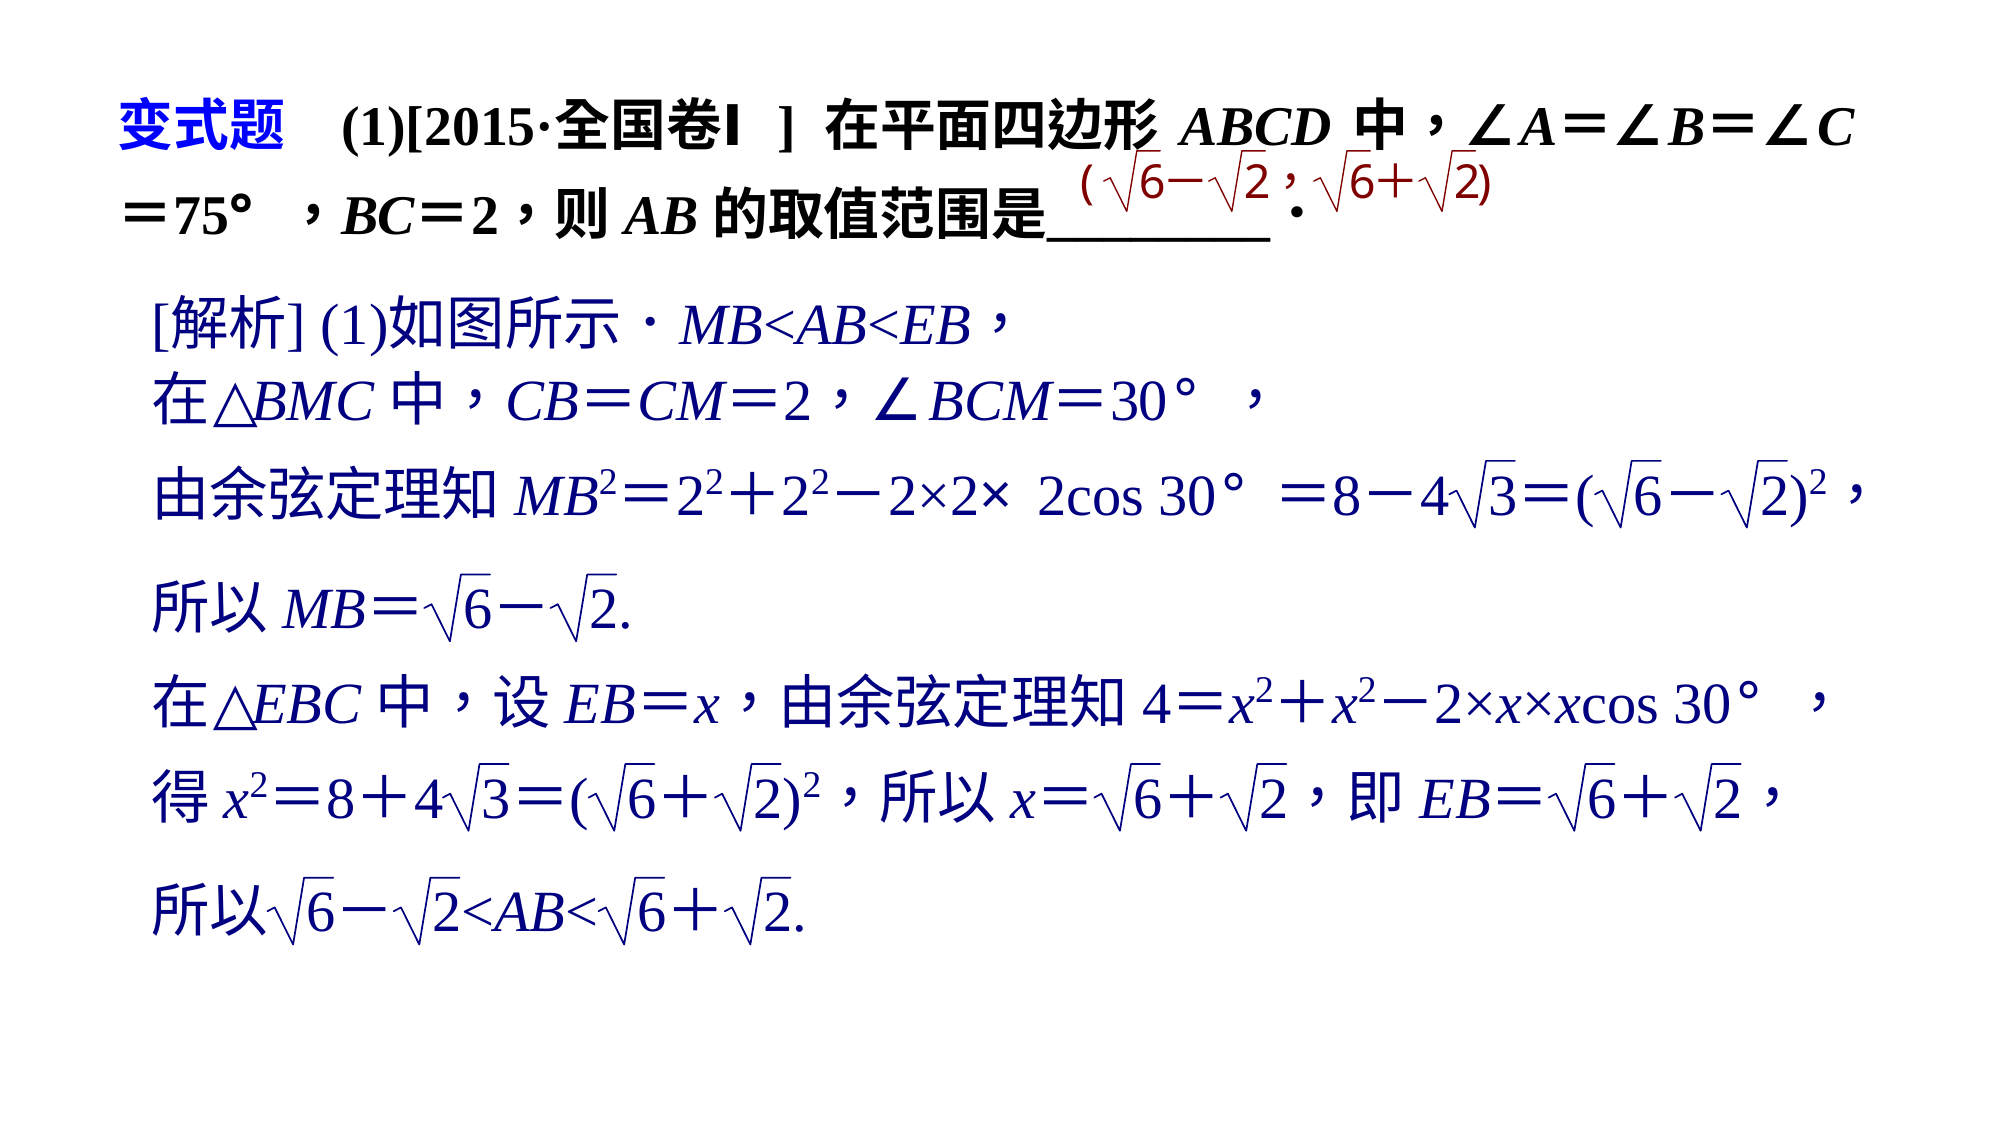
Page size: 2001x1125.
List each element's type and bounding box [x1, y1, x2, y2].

text_box [1080, 133, 1521, 242]
text_box [117, 89, 1859, 286]
text_box [150, 285, 1883, 967]
